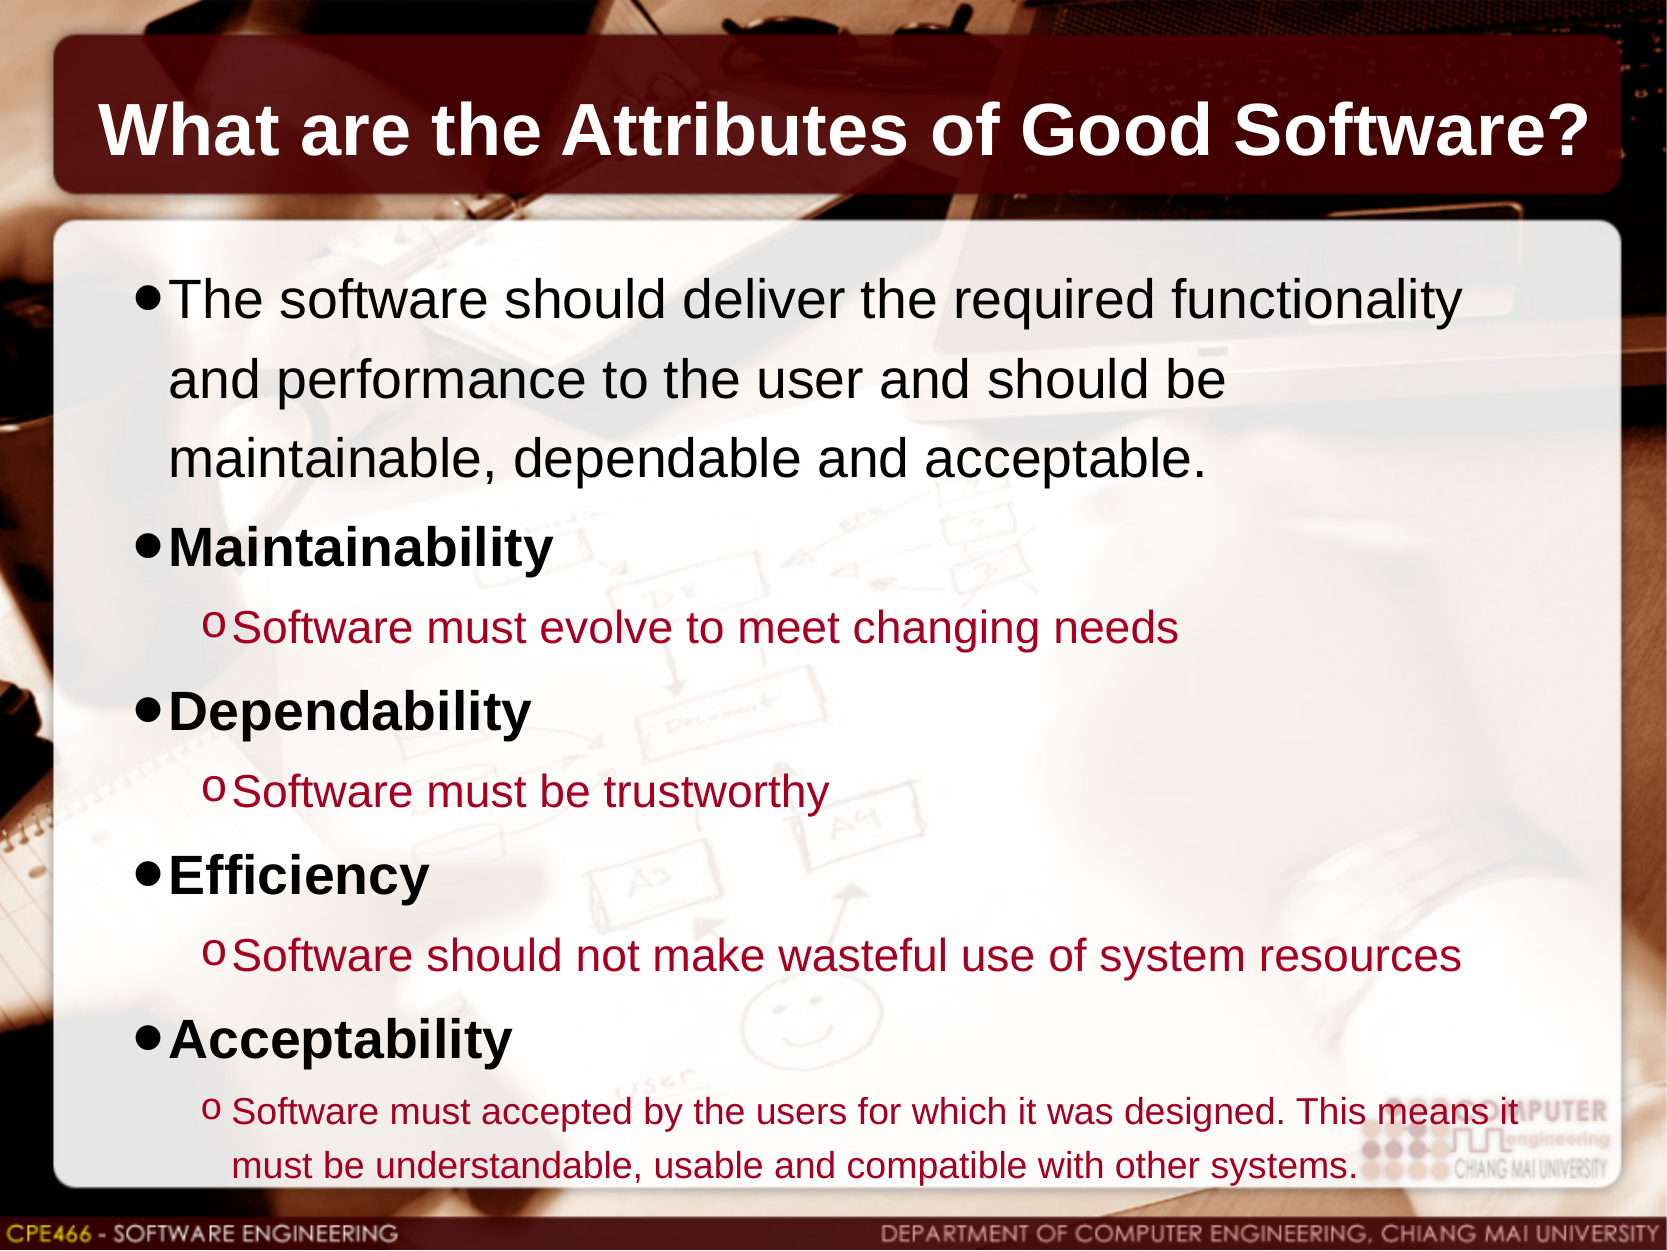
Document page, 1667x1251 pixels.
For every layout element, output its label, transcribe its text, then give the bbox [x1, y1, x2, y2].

list The software should deliver the required functionality and performance to the user and should be maintainable, dependable and acceptable. Maintainability Software must evolve to meet changing needs Dependability Software must be trustworthy Efficiency Software should not make wasteful use of system resources Acceptability Software must accepted by the users for which it was designed. This means it must be understandable, usable and compatible with other systems. [100, 244, 1579, 1185]
title What are the Attributes of Good Software? [72, 36, 1621, 199]
picture [0, 0, 1667, 1250]
